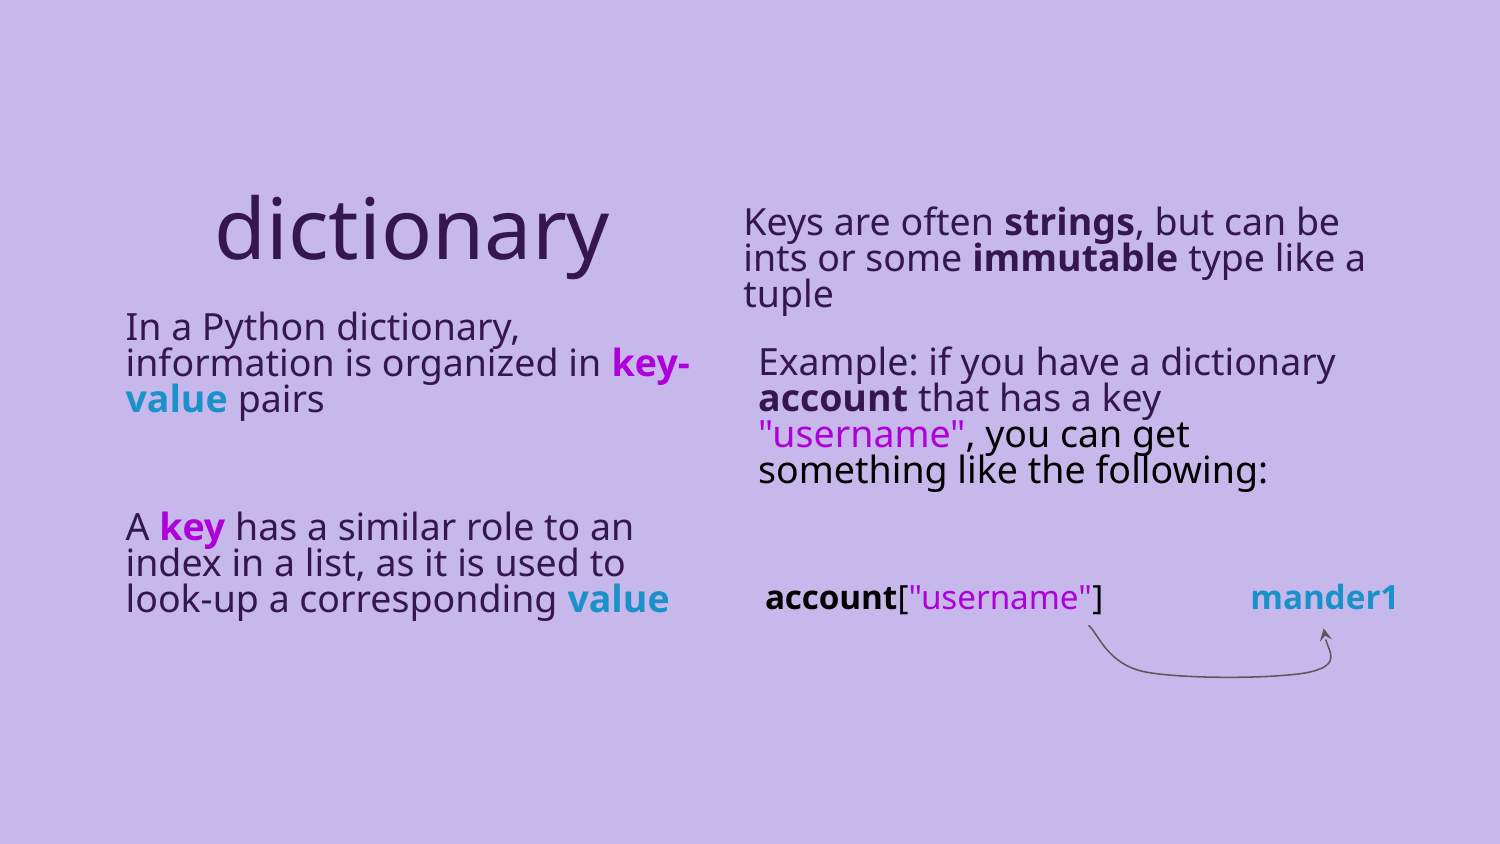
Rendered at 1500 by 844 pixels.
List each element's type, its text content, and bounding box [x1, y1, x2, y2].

text_box A key has a similar role to an index in a list, as it is used to look-up a corresponding value [110, 496, 715, 635]
text_box mander1 [1235, 568, 1420, 631]
text_box [1088, 625, 1333, 678]
text_box Keys are often strings, but can be ints or some immutable type like a tuple [728, 192, 1392, 330]
text_box Example: if you have a dictionary account that has a key "username", you can get something like the following: [743, 331, 1377, 506]
text_box dictionary In a Python dictionary, information is organized in key-value pairs [110, 179, 715, 435]
text_box account["username"] [750, 568, 1235, 631]
